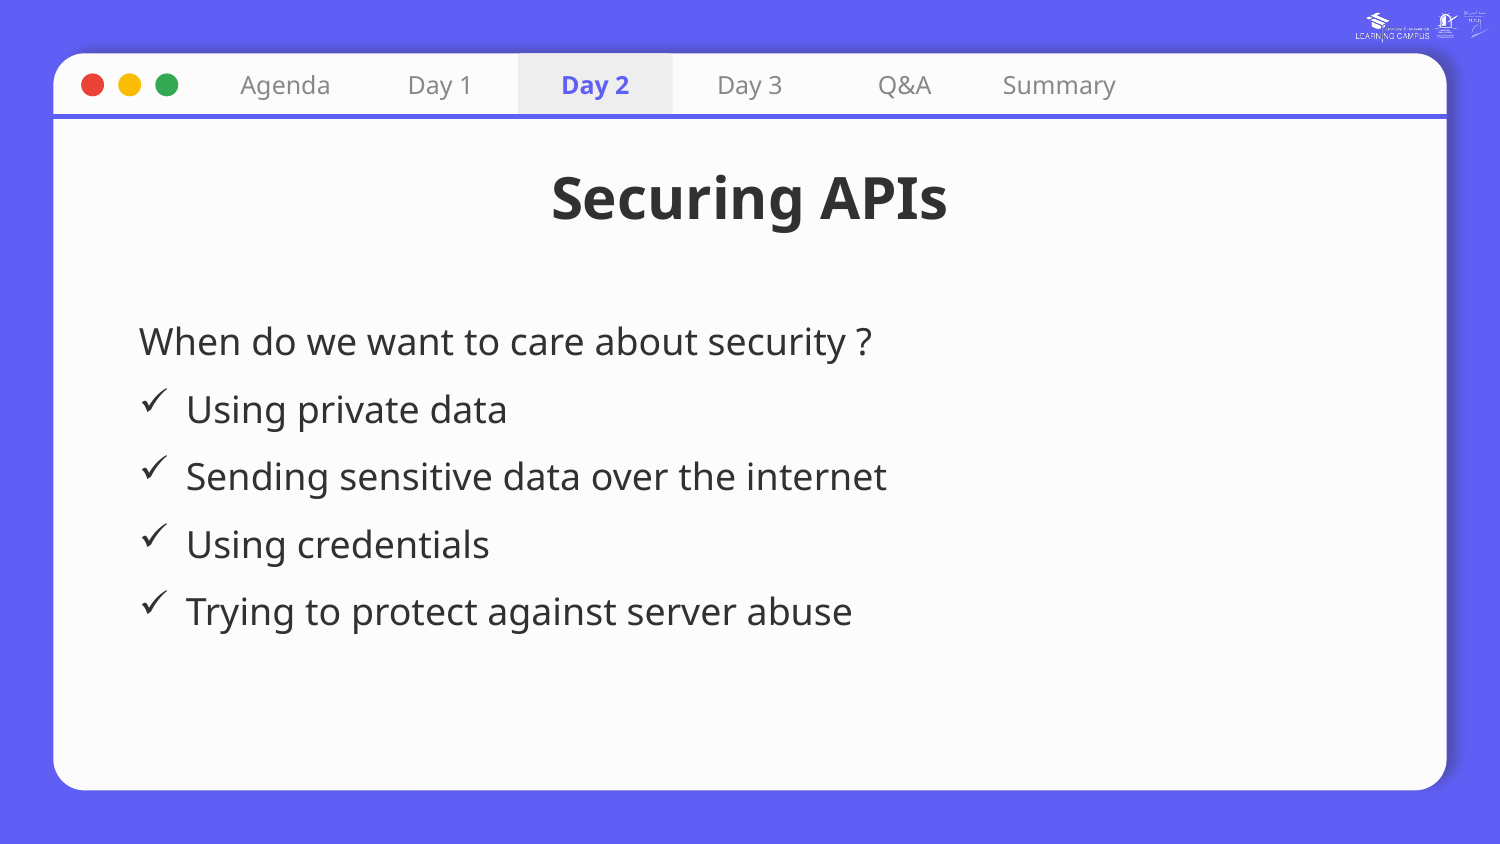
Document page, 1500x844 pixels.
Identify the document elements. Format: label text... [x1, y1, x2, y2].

text_box Summary [982, 53, 1137, 114]
text_box Day 2 [517, 53, 672, 114]
text_box Day 1 [363, 53, 518, 114]
text_box Agenda [208, 53, 364, 114]
text_box Day 3 [672, 53, 827, 114]
picture [1353, 11, 1490, 44]
list When do we want to care about security ? Using private data Sending sensitive data over the internet Using credentials Trying to protect against server abuse [123, 280, 1383, 728]
text_box Q&A [827, 53, 982, 114]
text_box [80, 73, 179, 97]
title Securing APIs [116, 159, 1383, 257]
list GraphQL Syntax [1347, 9, 1496, 52]
